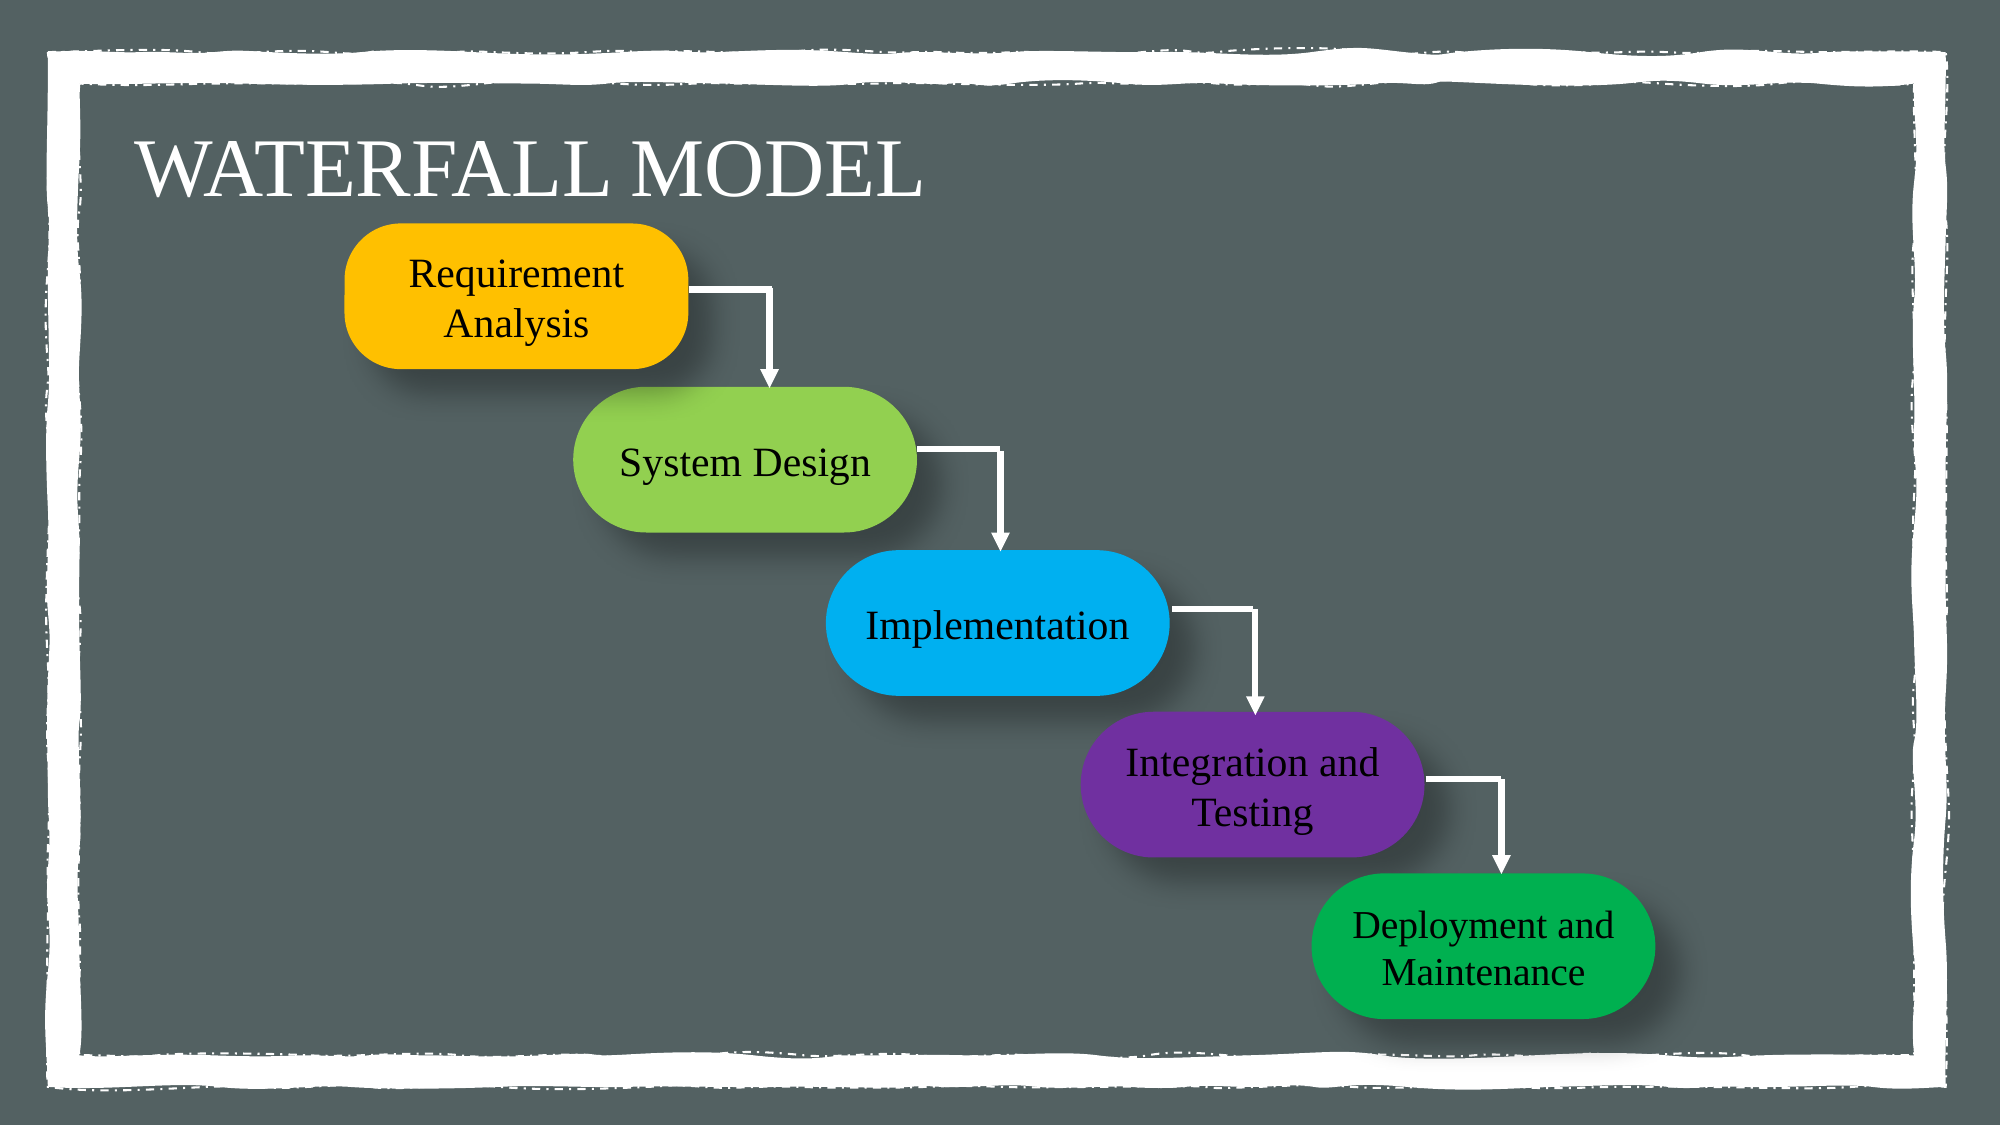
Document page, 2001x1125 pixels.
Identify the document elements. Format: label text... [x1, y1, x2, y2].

text_box WATERFALL MODEL [119, 105, 1041, 221]
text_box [344, 223, 1656, 1020]
text_box [44, 47, 1951, 1092]
